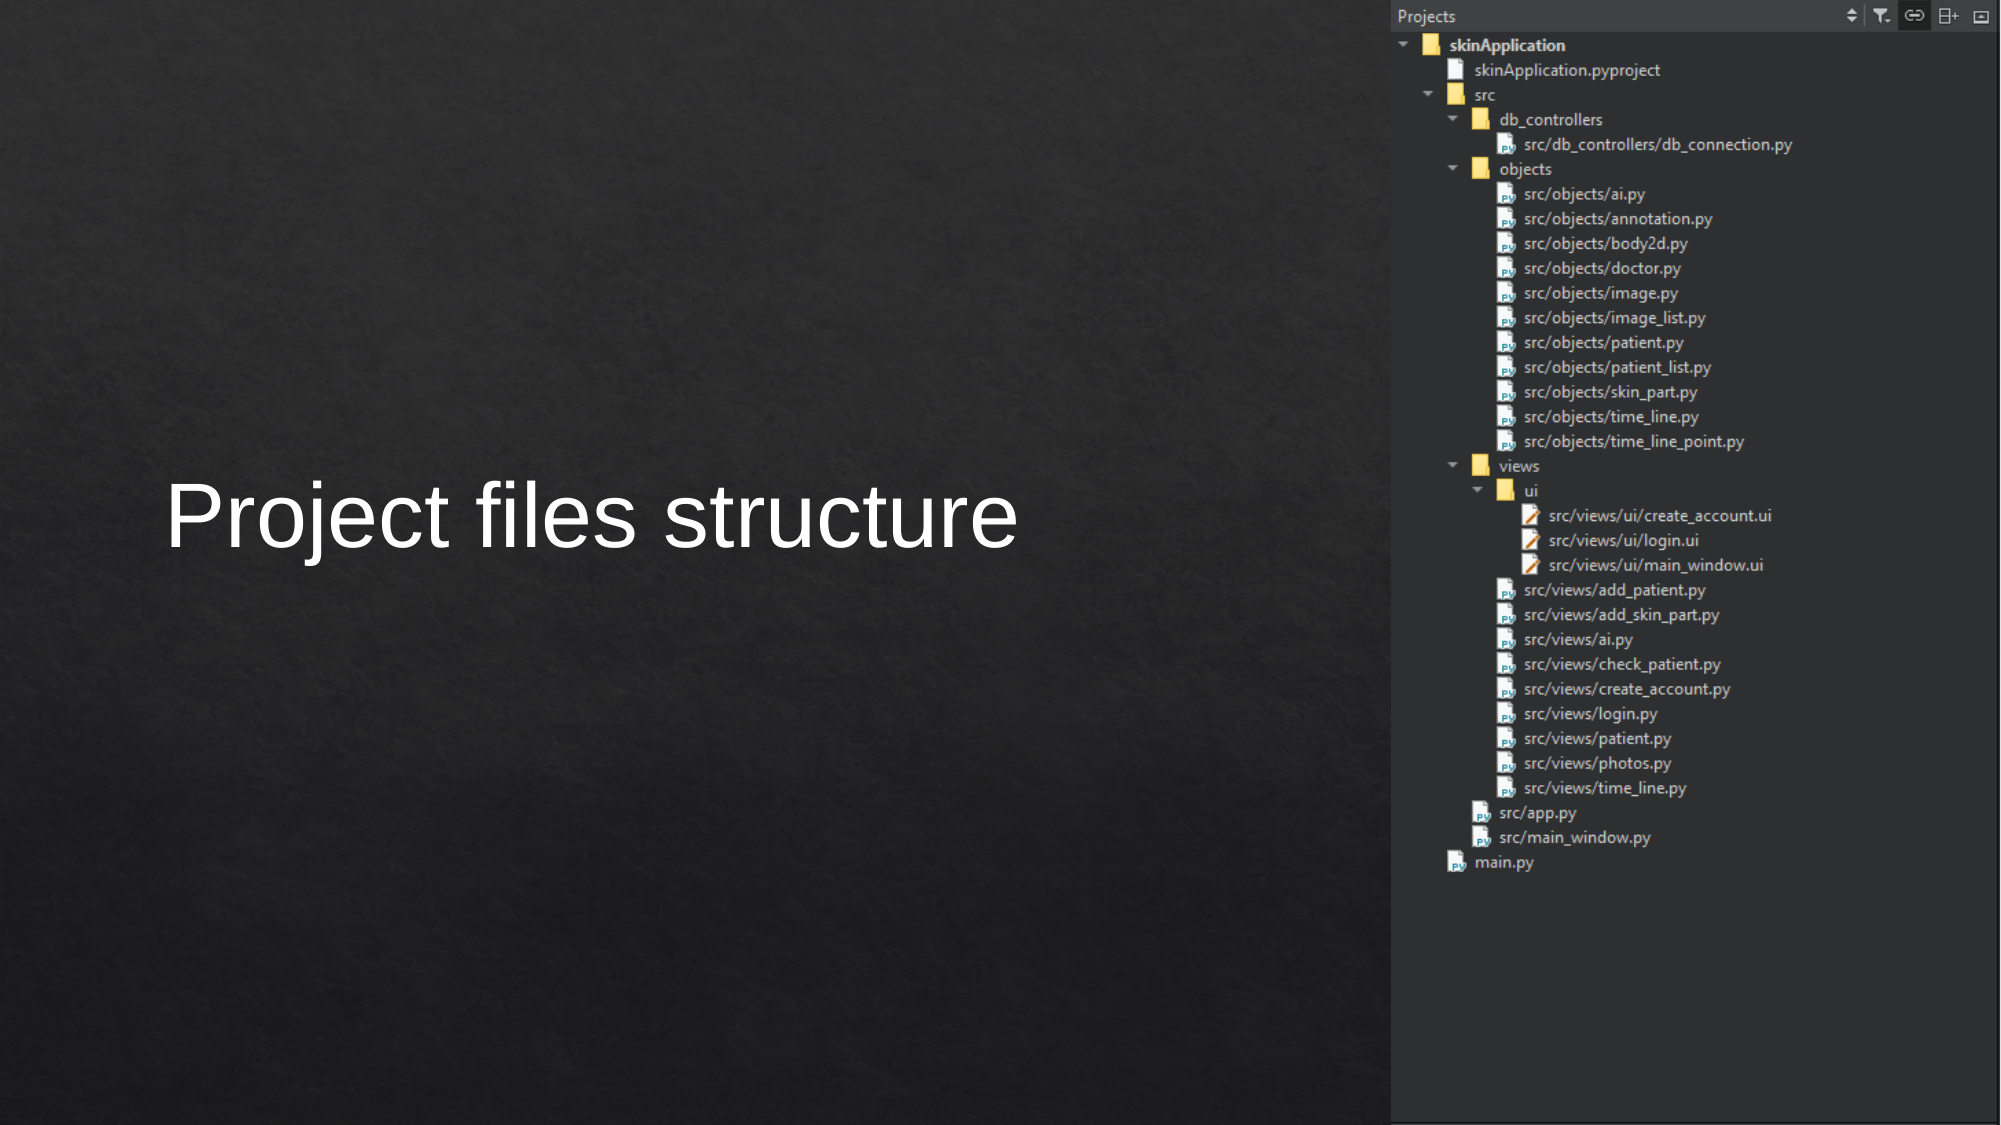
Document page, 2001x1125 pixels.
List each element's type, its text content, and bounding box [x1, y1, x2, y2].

picture [1391, 0, 2000, 1125]
text_box Project files structure [149, 448, 1037, 574]
